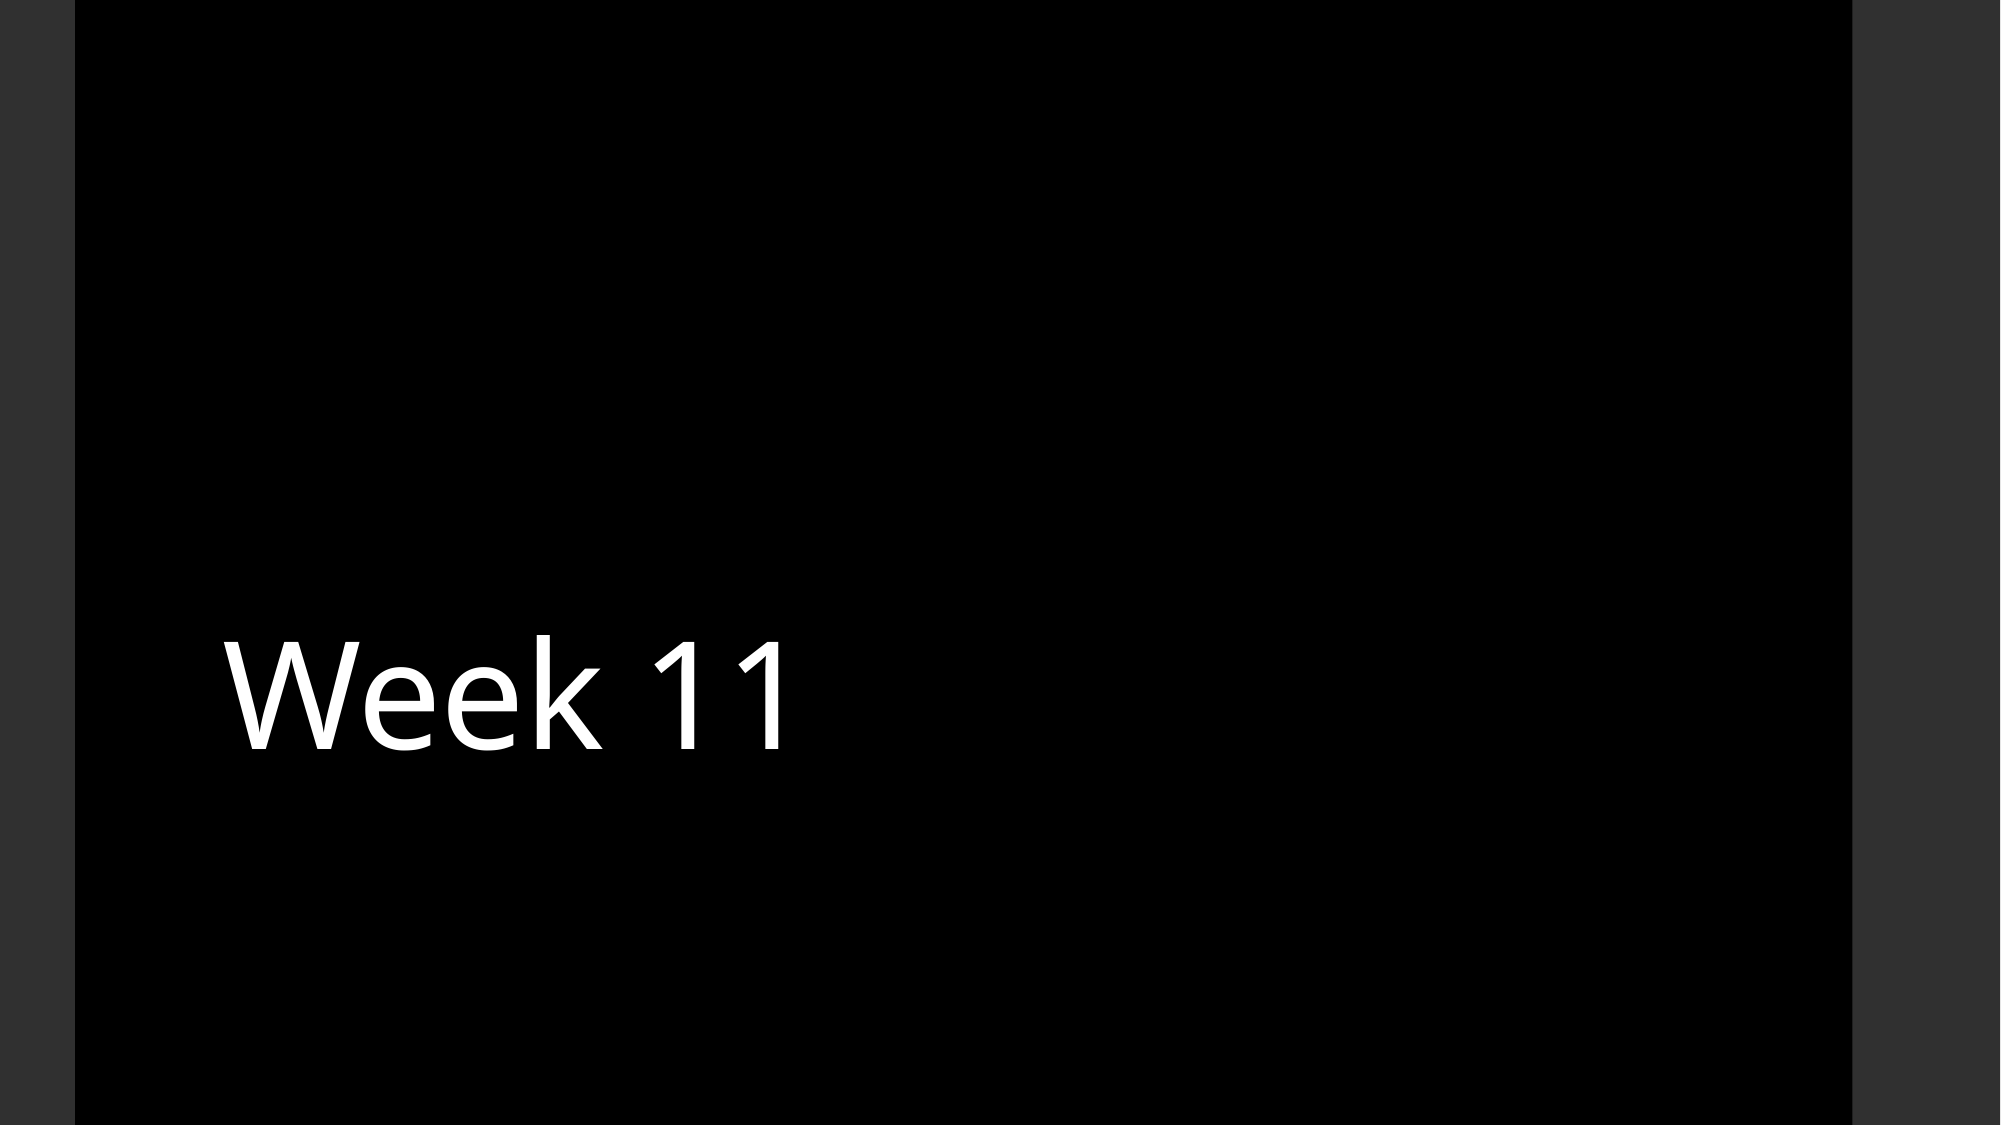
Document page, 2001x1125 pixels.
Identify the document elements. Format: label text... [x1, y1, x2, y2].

title Week 11 [206, 124, 1752, 788]
